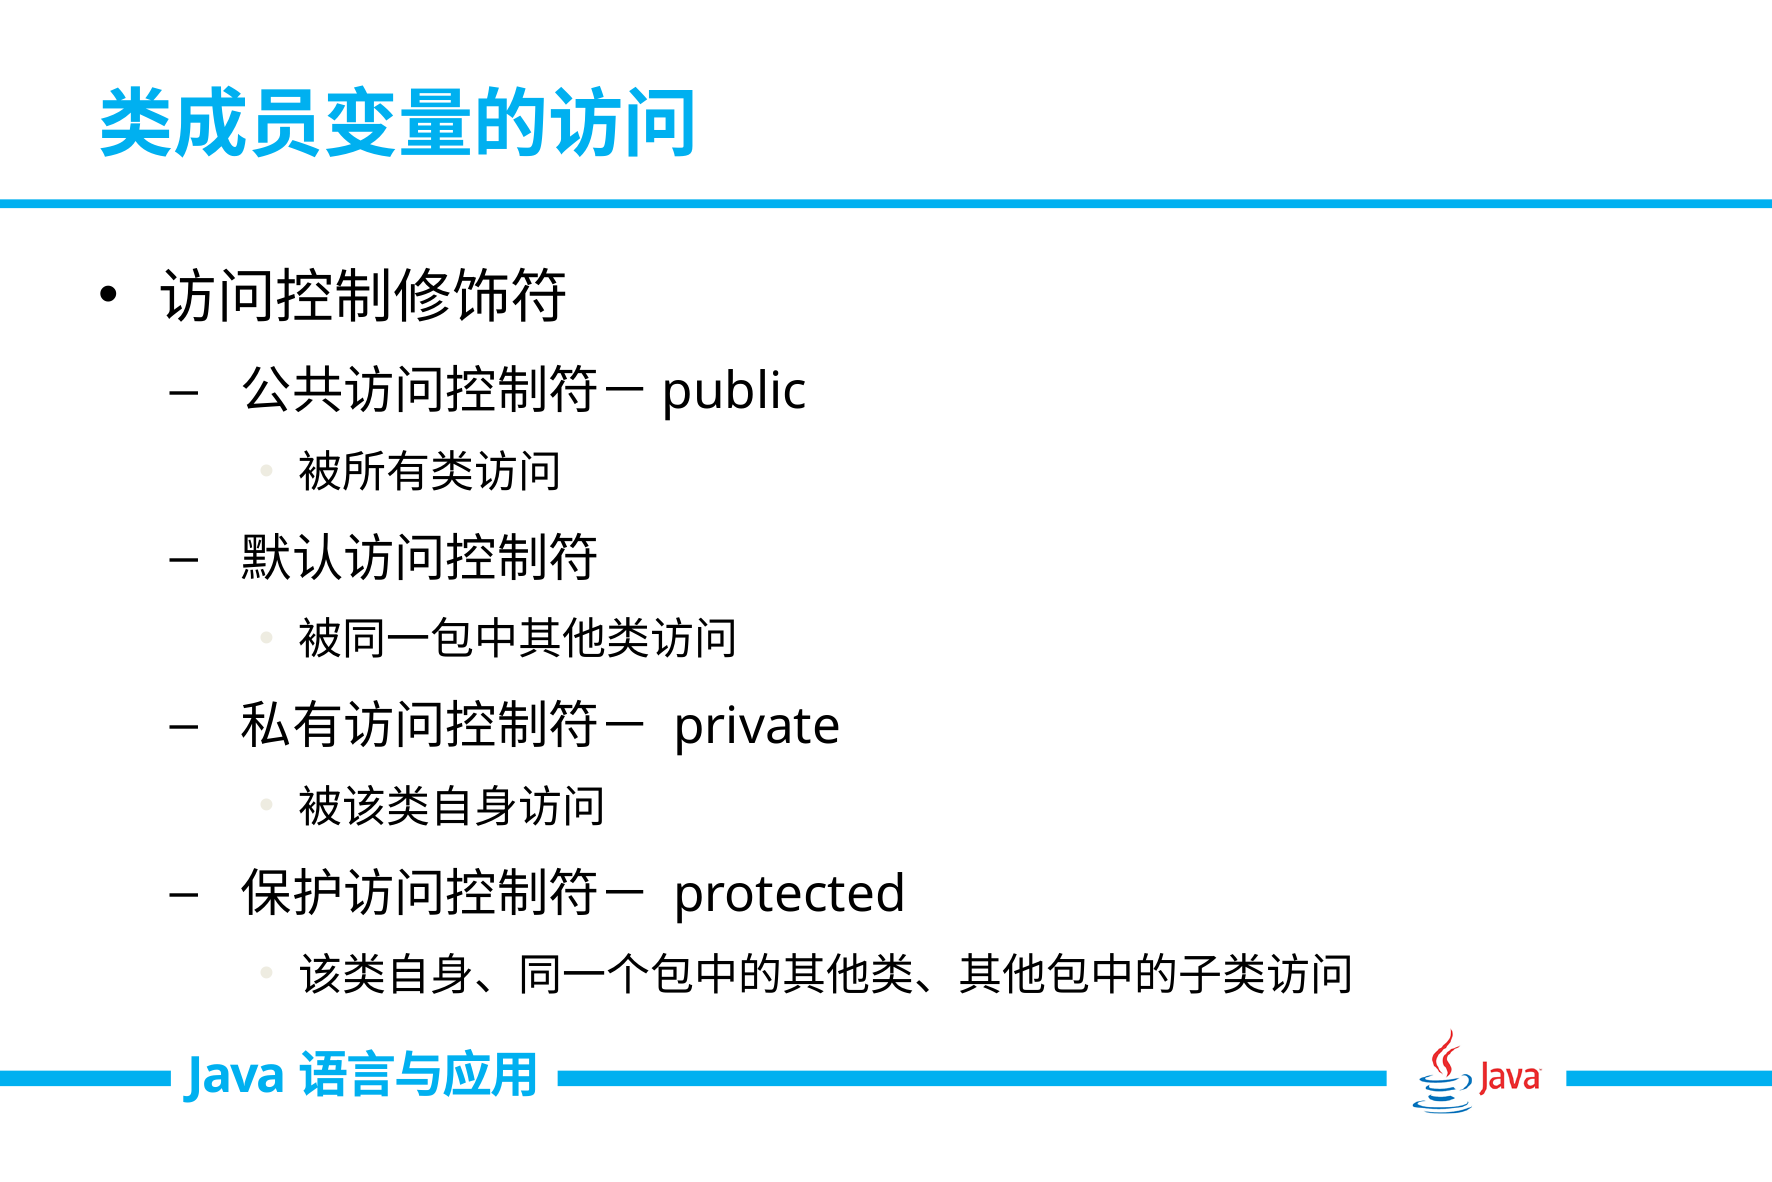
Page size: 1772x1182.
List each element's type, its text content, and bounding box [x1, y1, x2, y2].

list 访问控制修饰符 公共访问控制符－public 被所有类访问 默认访问控制符 被同一包中其他类访问 私有访问控制符－ private 被该类自身访问 保护访问控制符－ protected 该类自身、同一个包中的其他类、其他包中的子类访问 [80, 228, 1677, 1009]
title 类成员变量的访问 [80, 73, 1677, 168]
slide_number [1269, 1094, 1684, 1158]
picture [1386, 1019, 1567, 1094]
